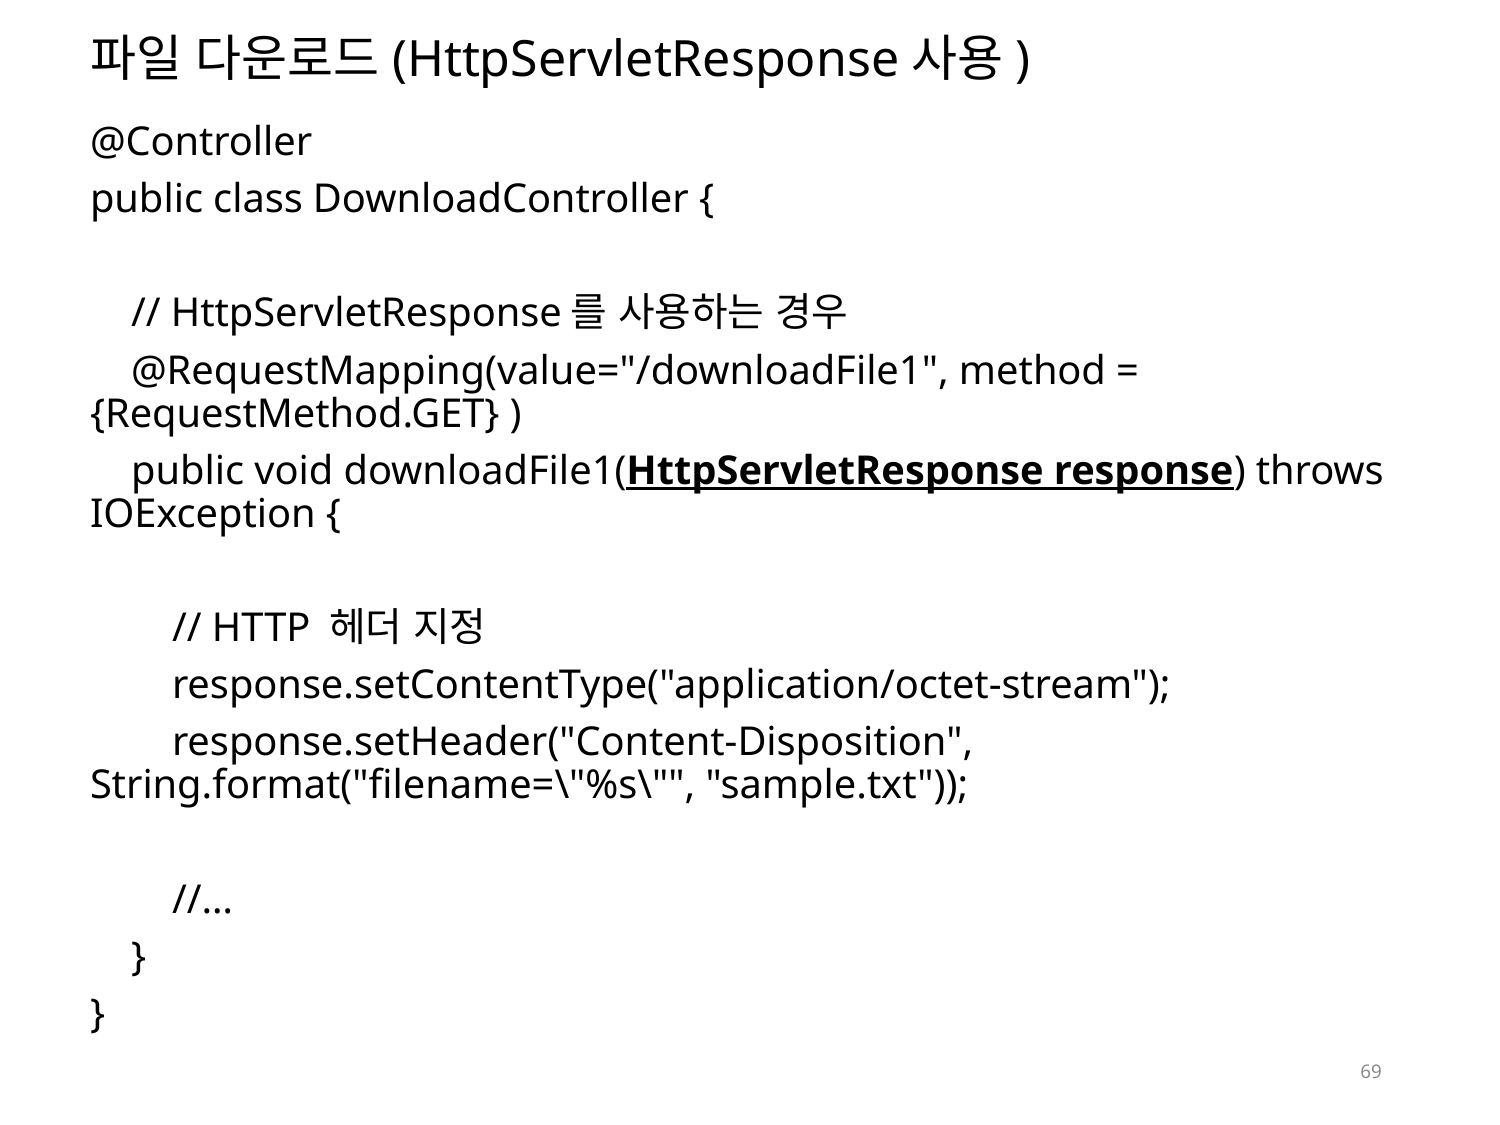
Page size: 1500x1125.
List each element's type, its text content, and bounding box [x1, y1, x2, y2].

title 파일 다운로드(HttpServletResponse사용) [75, 25, 1425, 95]
slide_number 69 [1059, 1042, 1397, 1103]
list @Controller public class DownloadController { // HttpServletResponse를 사용하는 경우 @RequestMapping(value="/downloadFile1", method = {RequestMethod.GET} ) public void downloadFile1(HttpServletResponse response) throws IOException { // HTTP 헤더 지정 response.setContentType("application/octet-stream"); response.setHeader("Content-Disposition", String.format("filename=\"%s\"", "sample.txt")); //… } } [75, 113, 1425, 1047]
